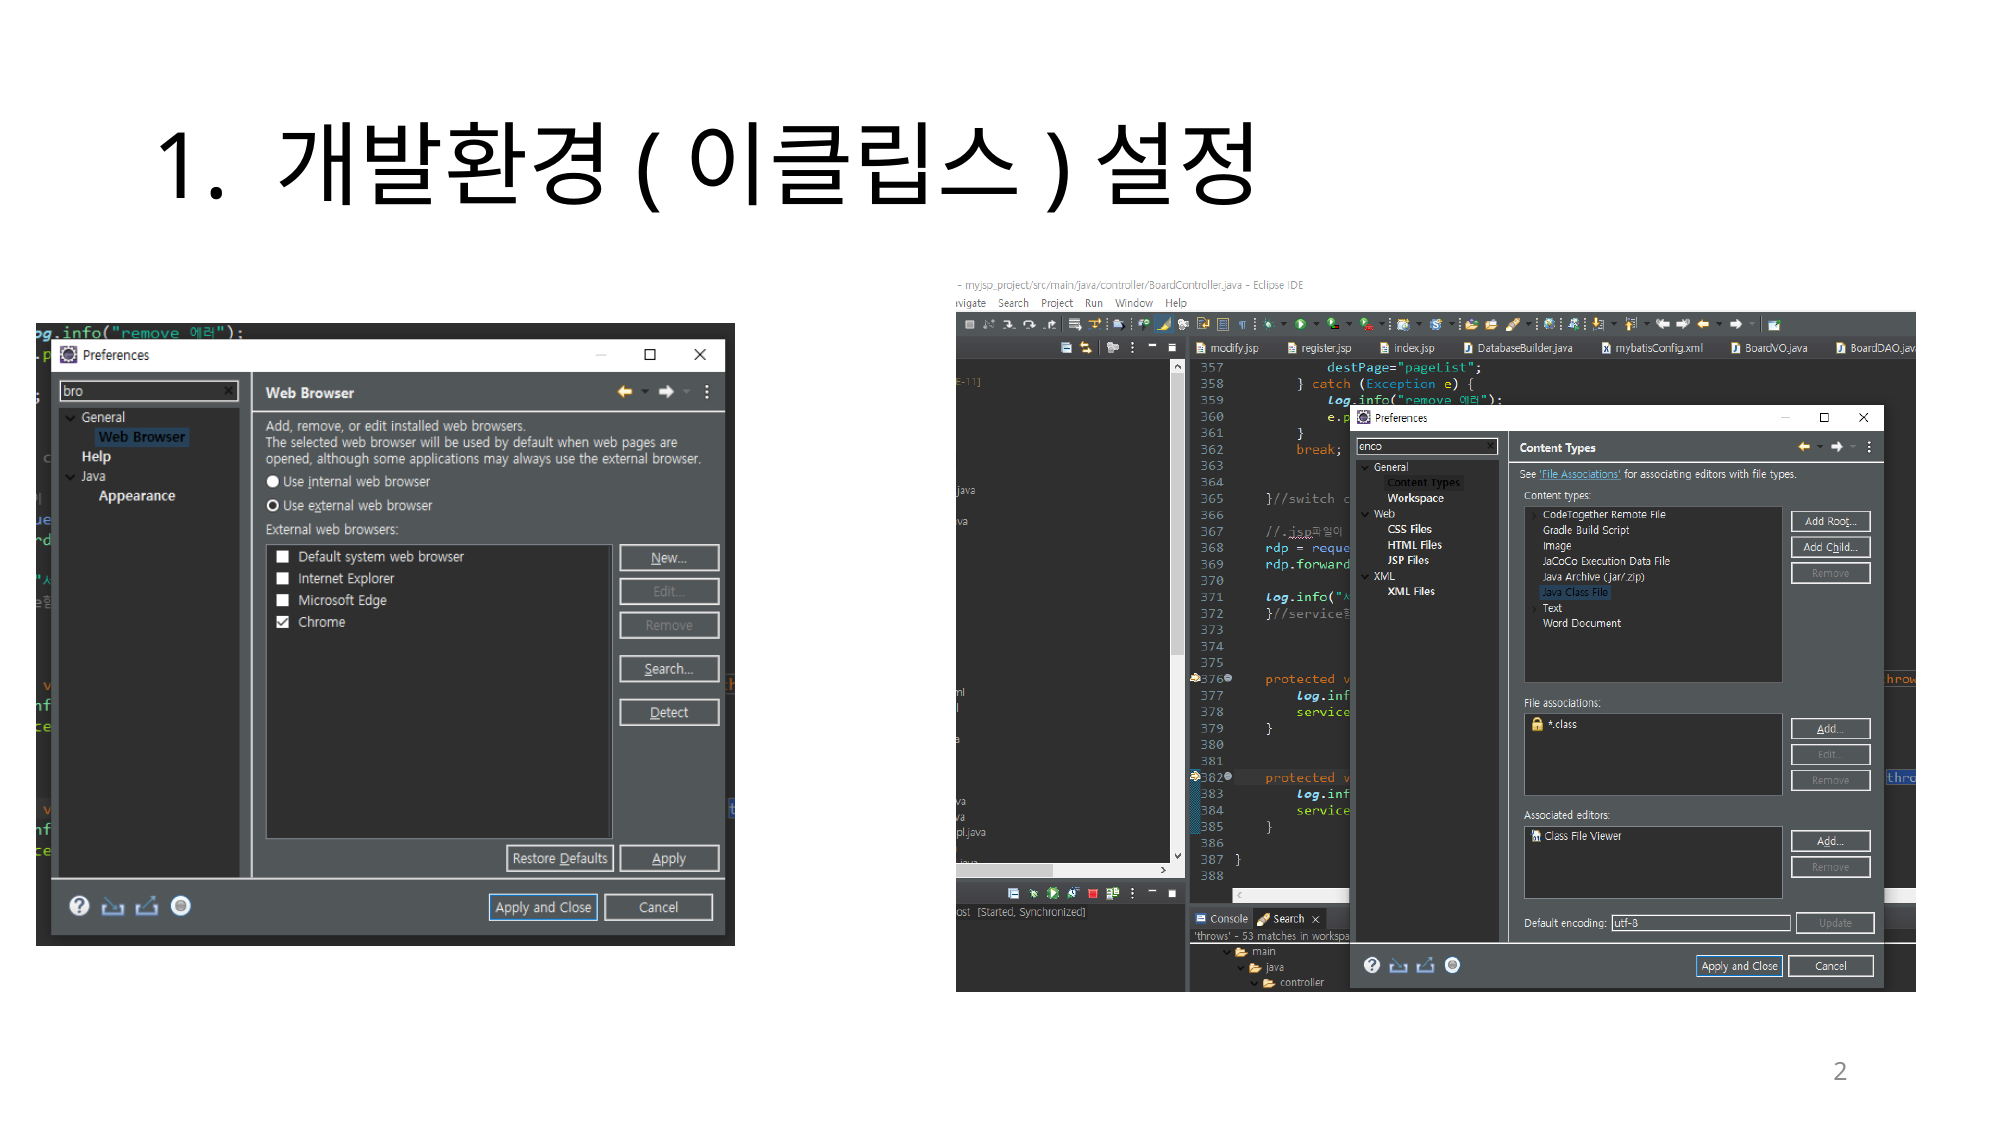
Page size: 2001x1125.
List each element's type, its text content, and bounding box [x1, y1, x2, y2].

picture [36, 322, 735, 946]
title 1. 개발환경(이클립스)설정 [137, 59, 1863, 278]
slide_number 2 [1412, 1042, 1863, 1103]
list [956, 277, 1916, 992]
